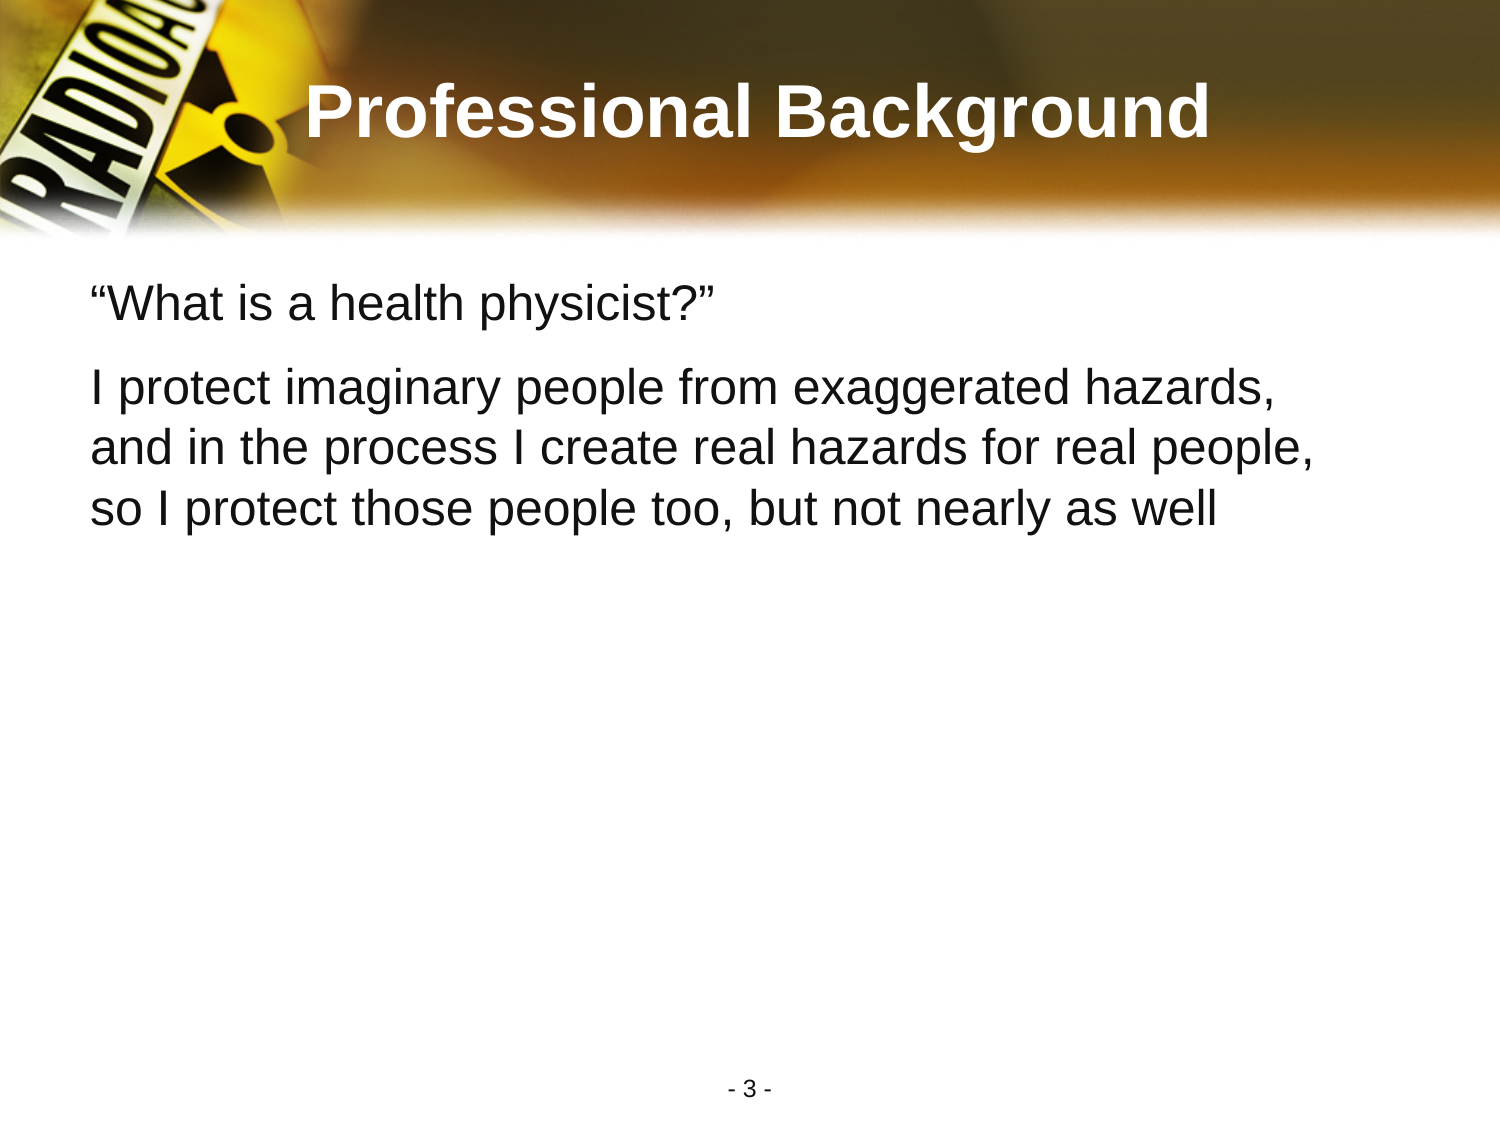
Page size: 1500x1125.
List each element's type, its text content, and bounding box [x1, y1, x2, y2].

list “What is a health physicist?” I protect imaginary people from exaggerated hazards, and in the process I create real hazards for real people, so I protect those people too, but not nearly as well [74, 262, 1363, 1055]
title Professional Background [289, 65, 1471, 150]
picture [0, 0, 1500, 1065]
slide_number - 3 - [0, 1065, 1500, 1125]
